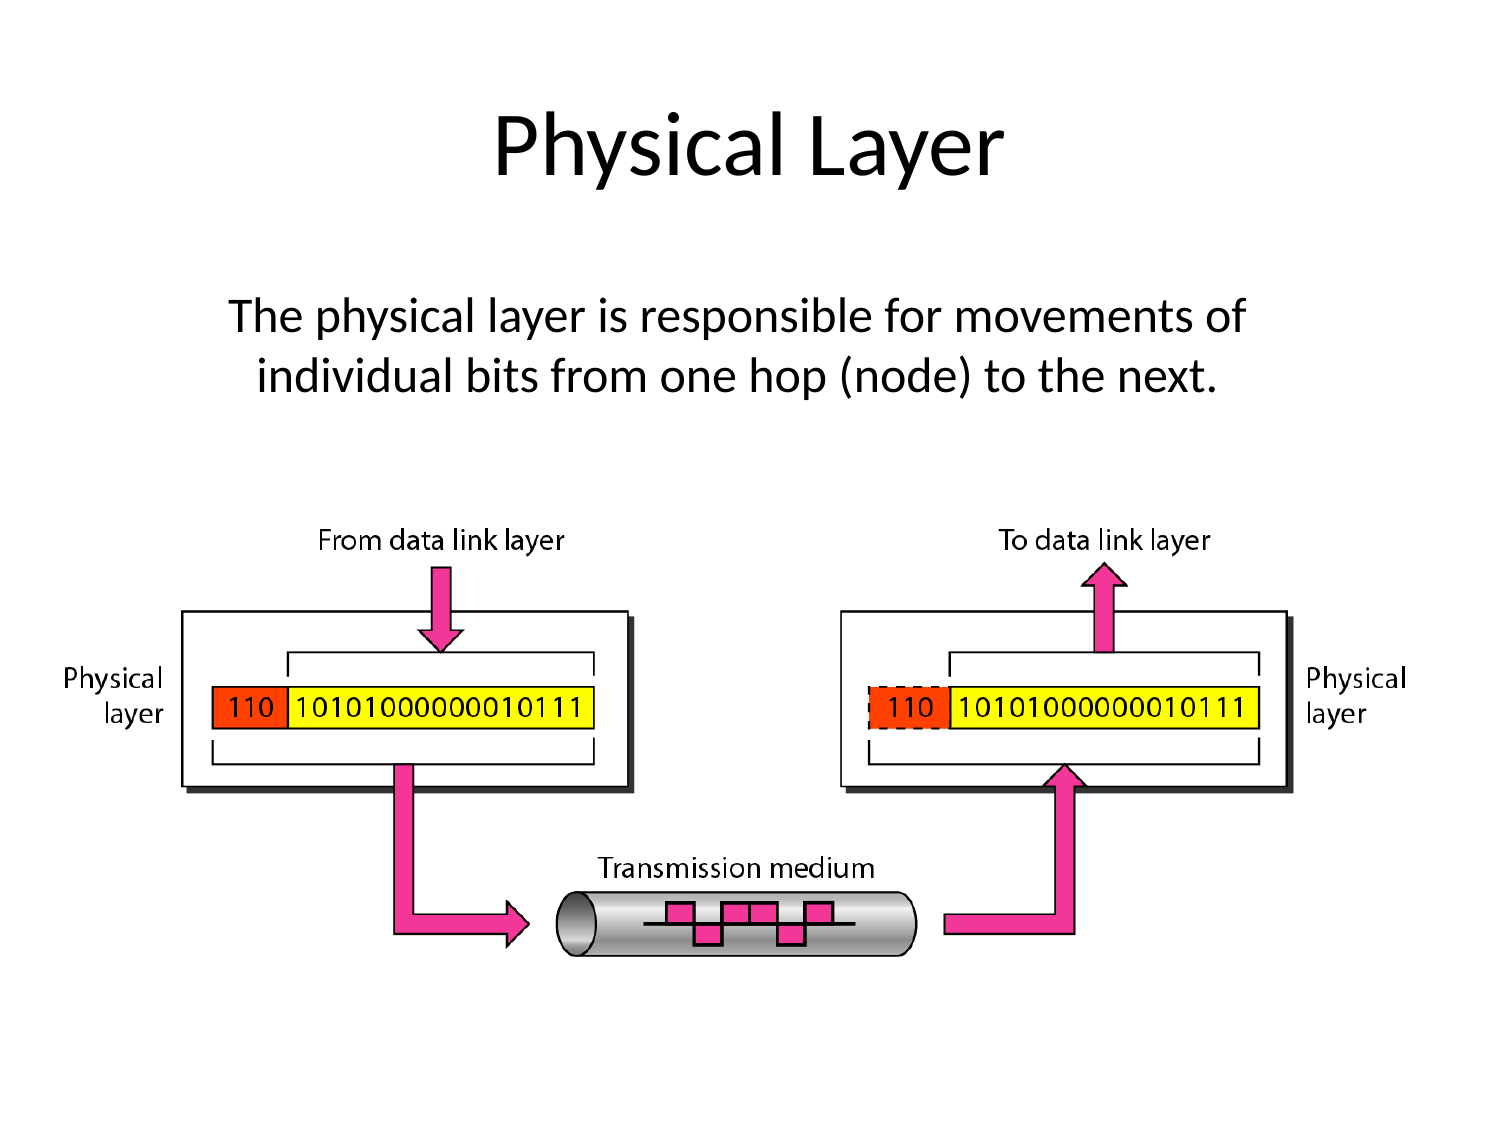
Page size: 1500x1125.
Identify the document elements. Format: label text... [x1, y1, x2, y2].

title Physical Layer [75, 45, 1425, 233]
text_box The physical layer is responsible for movements of individual bits from one hop (node) to the next. [137, 274, 1338, 410]
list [62, 524, 1413, 957]
